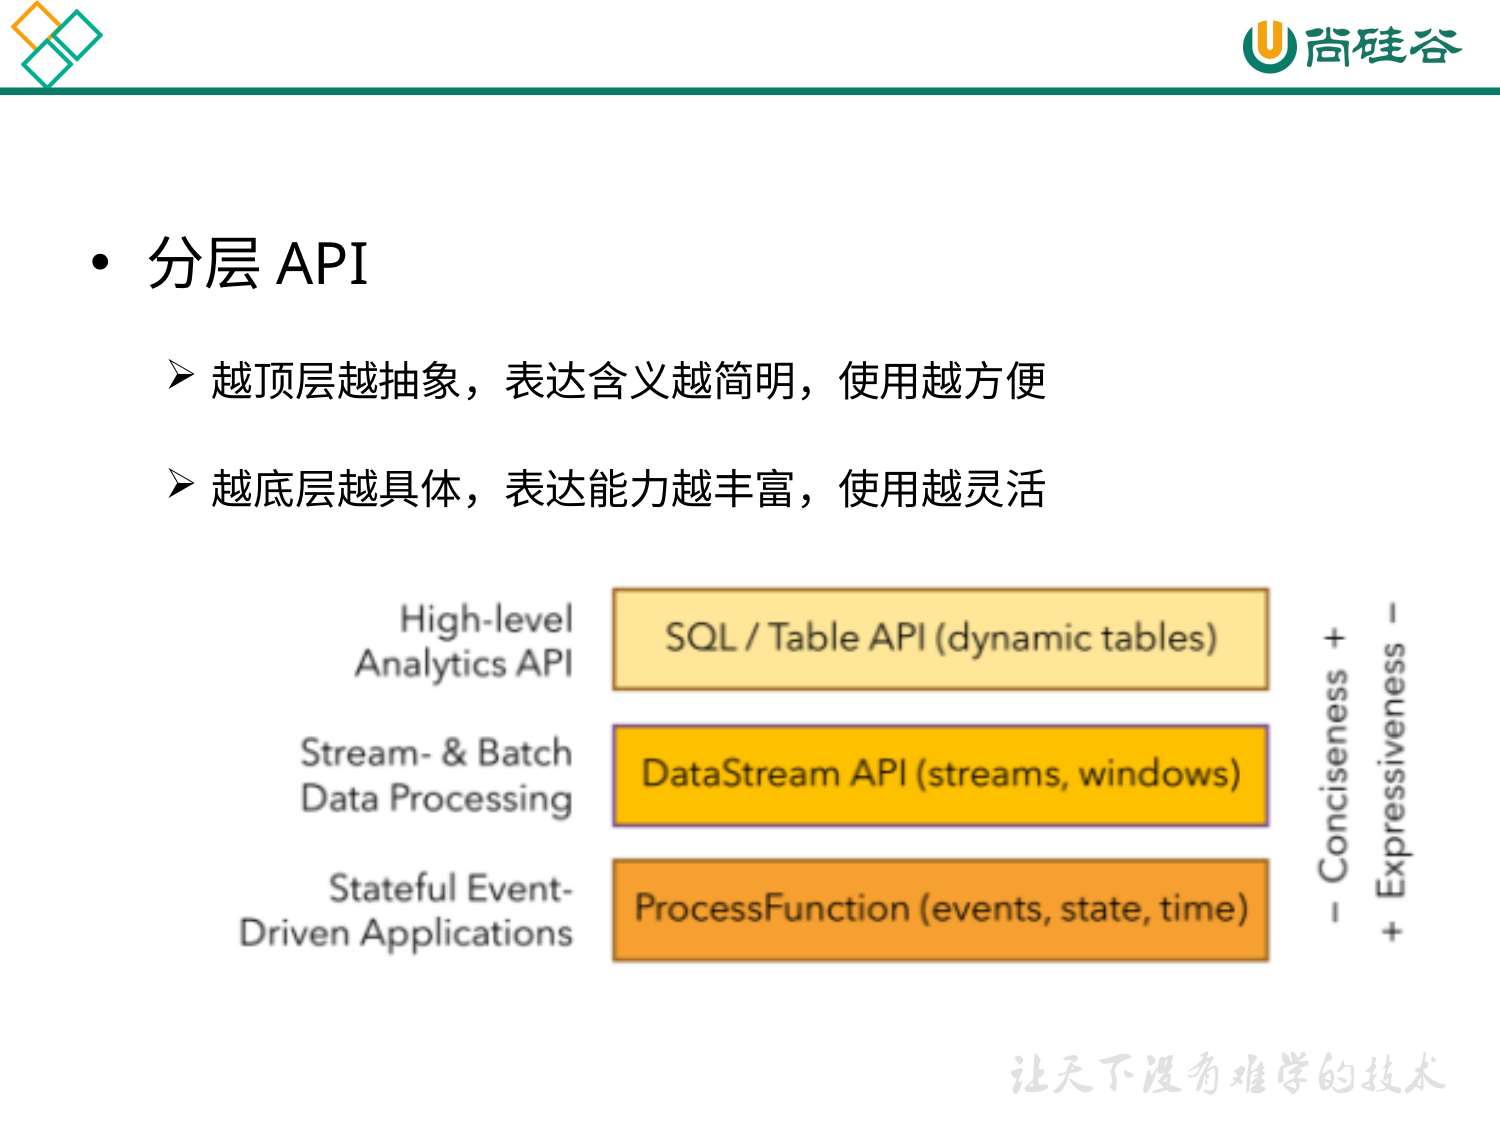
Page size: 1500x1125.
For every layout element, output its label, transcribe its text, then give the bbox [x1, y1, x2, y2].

list 分层API 越顶层越抽象，表达含义越简明，使用越方便 越底层越具体，表达能力越丰富，使用越灵活 [75, 149, 1425, 1035]
picture [0, 0, 1500, 1125]
